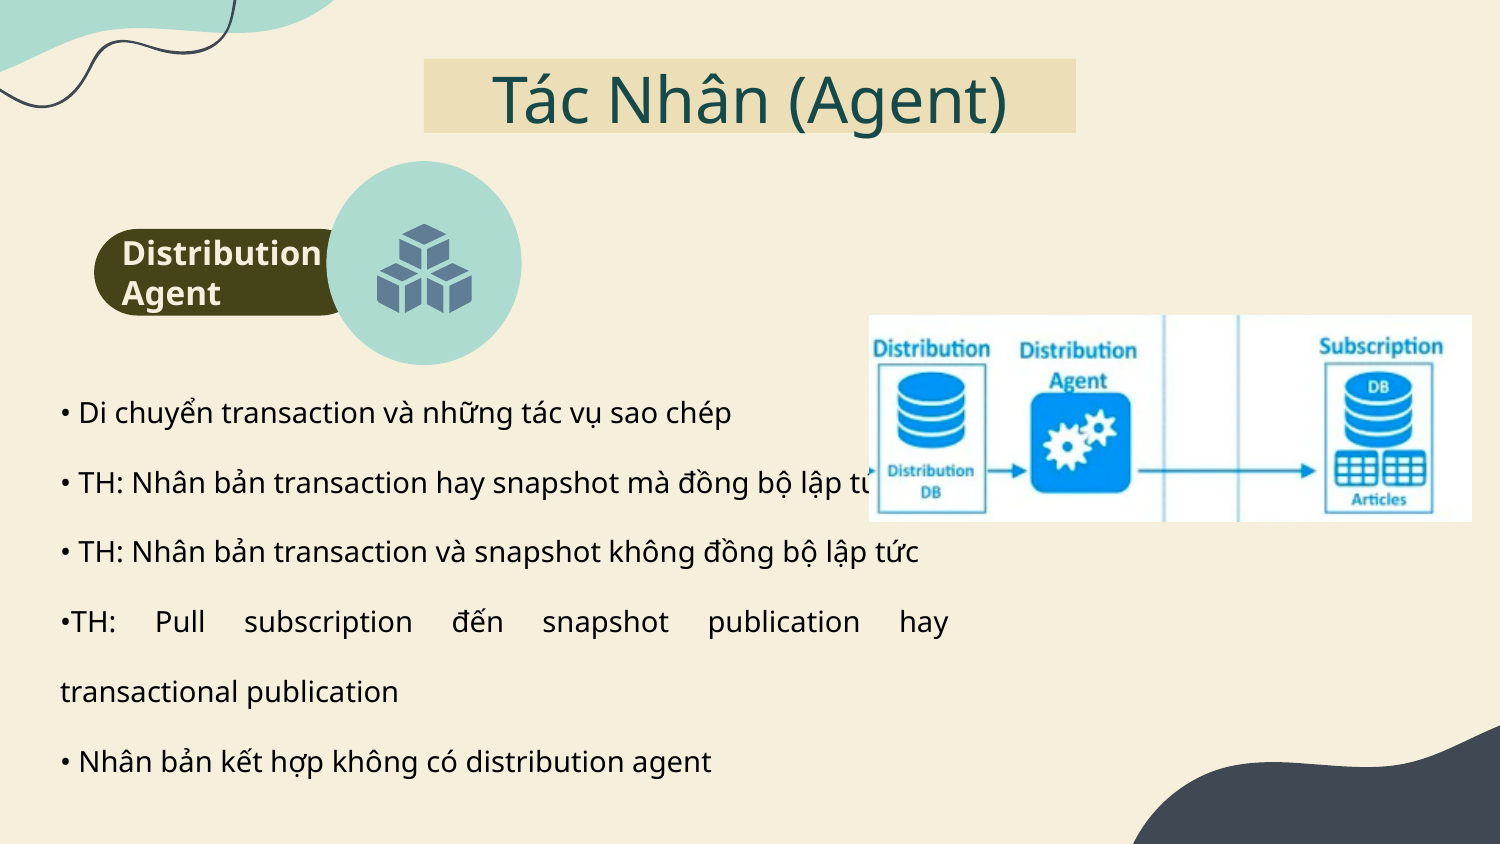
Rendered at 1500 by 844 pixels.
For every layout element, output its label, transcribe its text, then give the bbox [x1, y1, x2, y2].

text_box [326, 161, 522, 366]
text_box Distribution Agent [94, 228, 338, 316]
picture [869, 315, 1472, 523]
title Tác Nhân (Agent) [423, 58, 1076, 133]
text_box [376, 223, 472, 314]
text_box • Di chuyển transaction và những tác vụ sao chép • TH: Nhân bản transaction hay snapshot mà đồng bộ lập tức • TH: Nhân bản transaction và snapshot không đồng bộ lập tức •TH: Pull subscription đến snapshot publication hay transactional publication • Nhân bản kết hợp không có distribution agent [41, 358, 950, 767]
